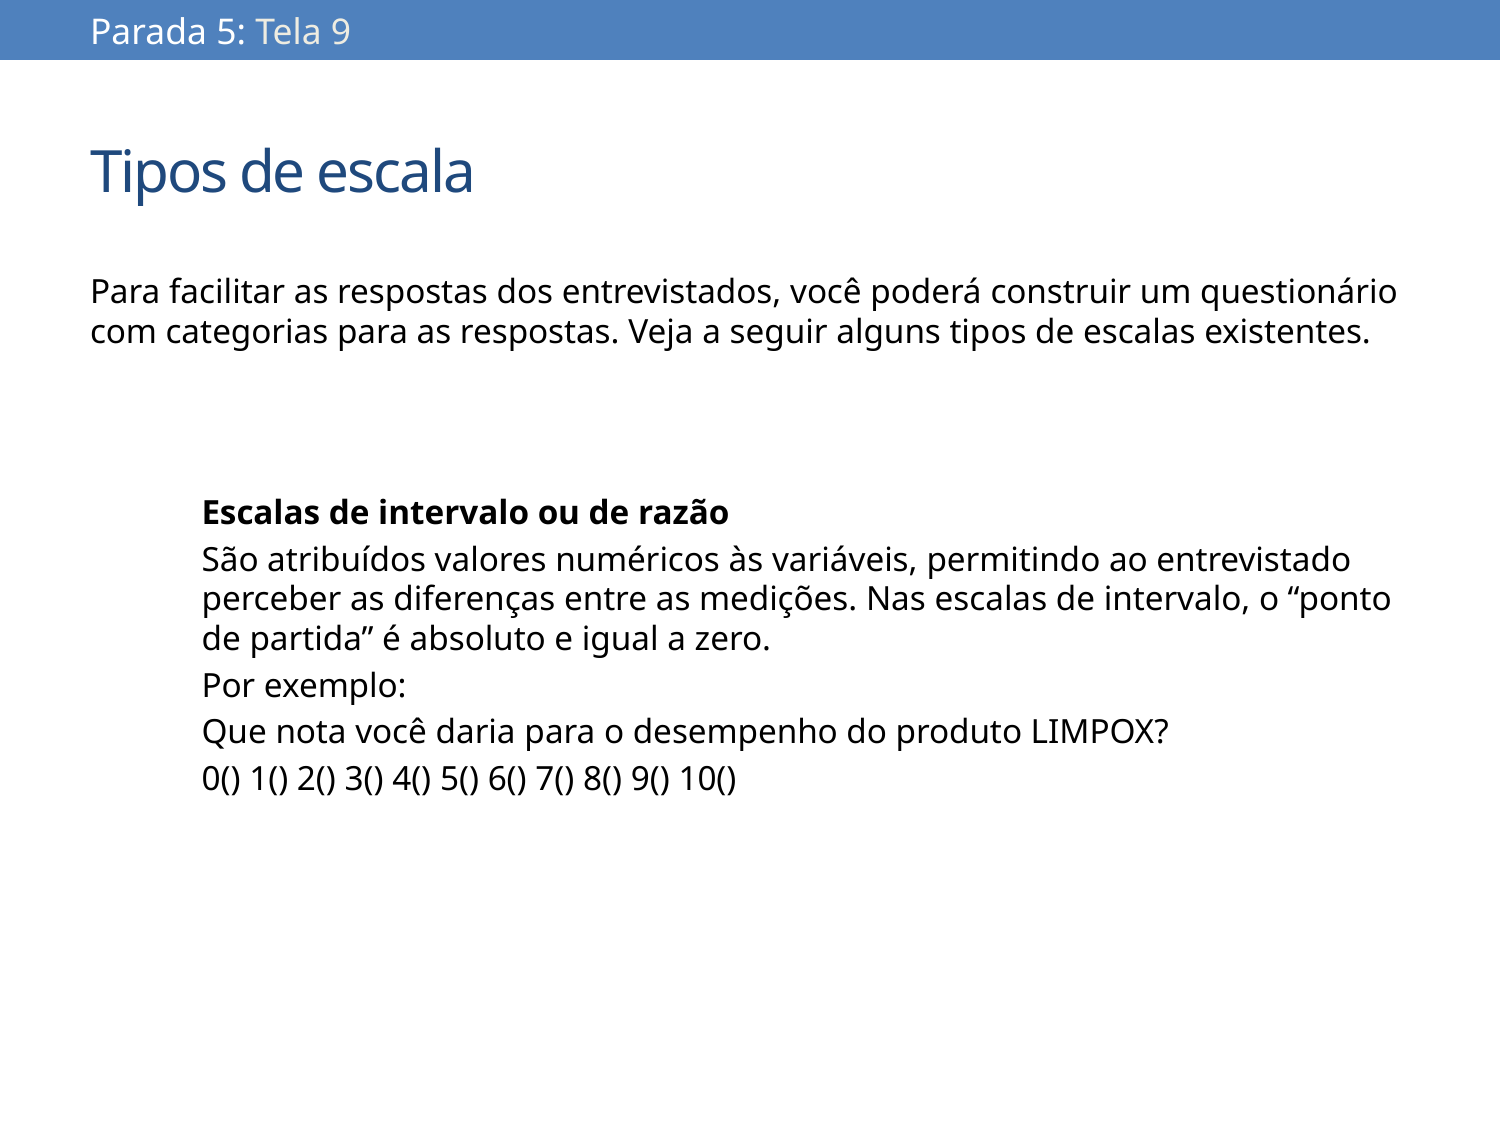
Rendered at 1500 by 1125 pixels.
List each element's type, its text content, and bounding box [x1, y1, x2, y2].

list Para facilitar as respostas dos entrevistados, você poderá construir um questionário com categorias para as respostas. Veja a seguir alguns tipos de escalas existentes. [75, 262, 1425, 1063]
text_box Parada 5: Tela 9 [74, 1, 1425, 59]
text_box Escalas de intervalo ou de razão São atribuídos valores numéricos às variáveis, permitindo ao entrevistado perceber as diferenças entre as medições. Nas escalas de intervalo, o “ponto de partida” é absoluto e igual a zero. Por exemplo: Que nota você daria para o desempenho do produto LIMPOX? 0() 1() 2() 3() 4() 5() 6() 7() 8() 9() 10() [186, 483, 1450, 1088]
title Tipos de escala [75, 87, 1425, 250]
